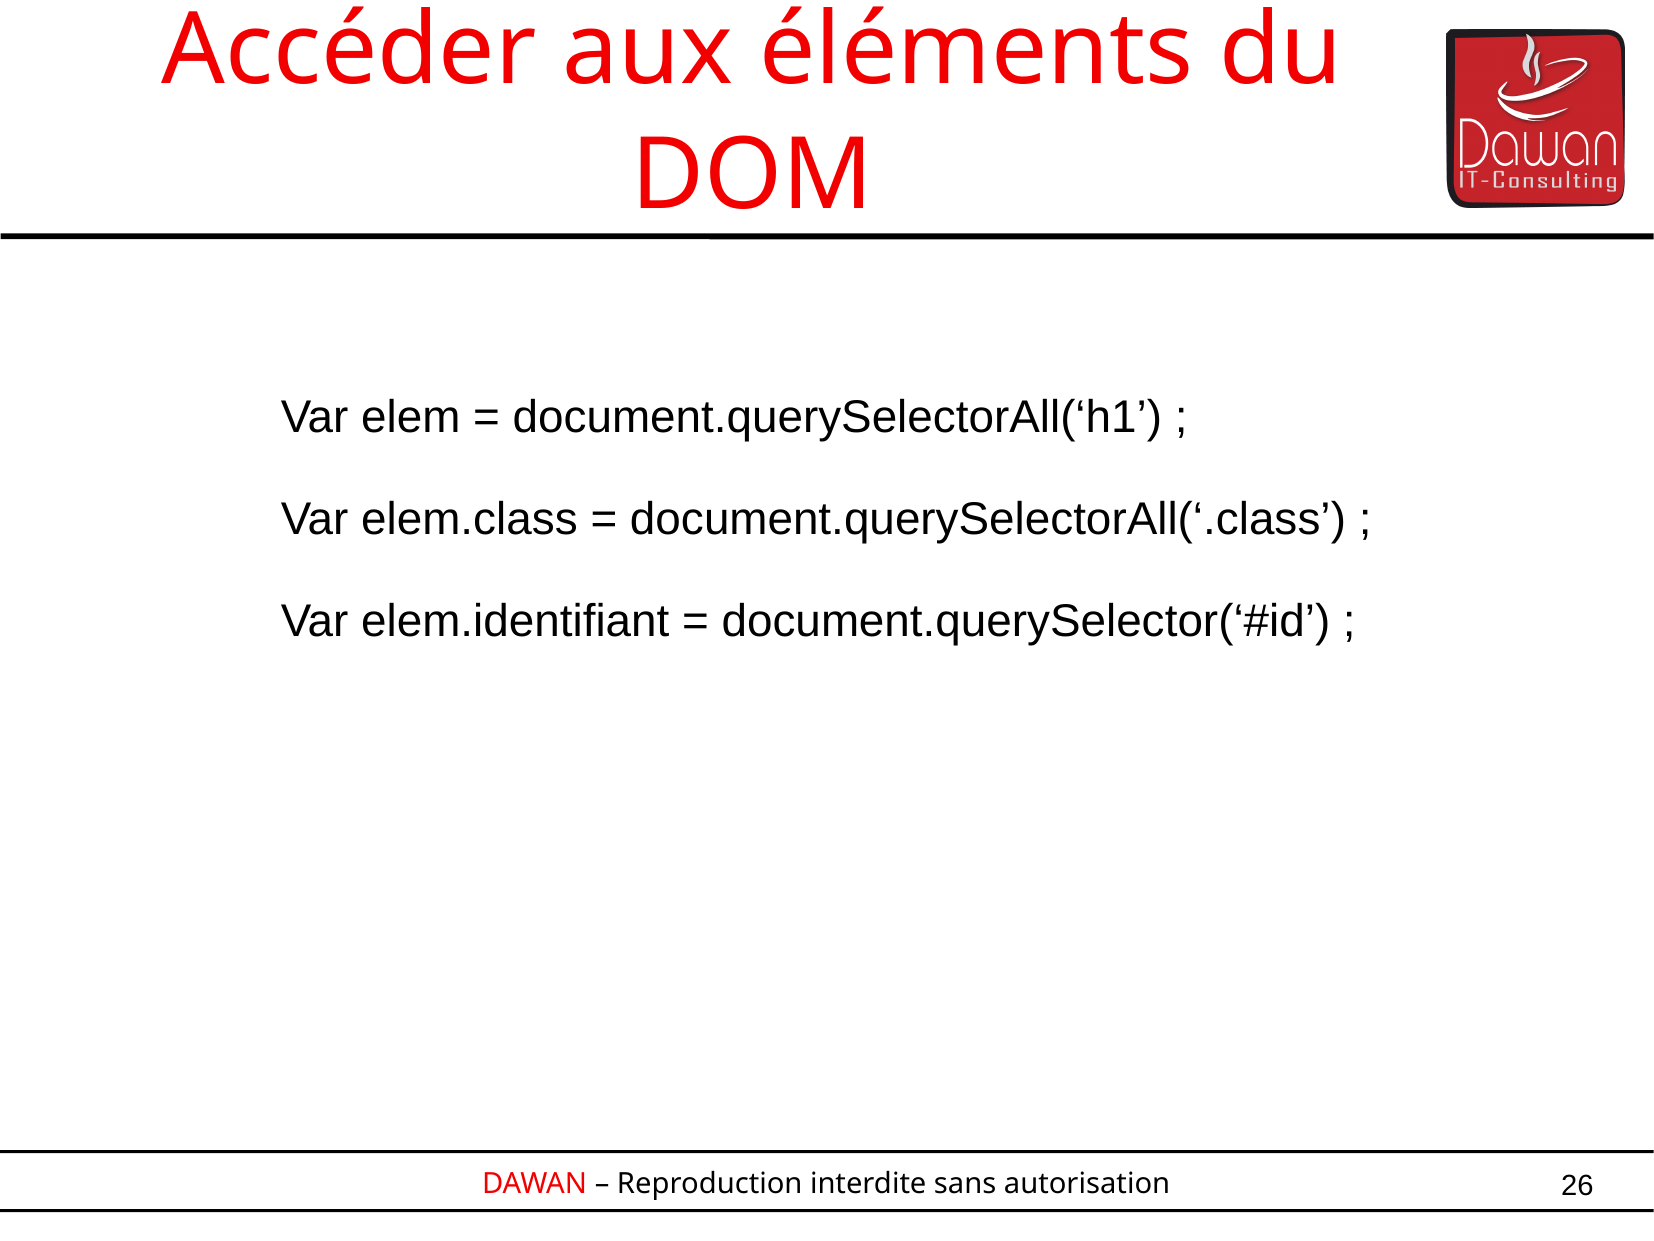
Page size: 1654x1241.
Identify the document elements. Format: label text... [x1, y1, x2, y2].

slide_number 26 [1535, 1169, 1594, 1233]
picture [1446, 29, 1625, 208]
text_box Var elem = document.querySelectorAll(‘h1’) ; Var elem.class = document.querySelectorAll(‘.class’) ; Var elem.identifiant = document.querySelector(‘#id’) ; [266, 383, 1388, 654]
title Accéder aux éléments du DOM [59, 0, 1446, 229]
